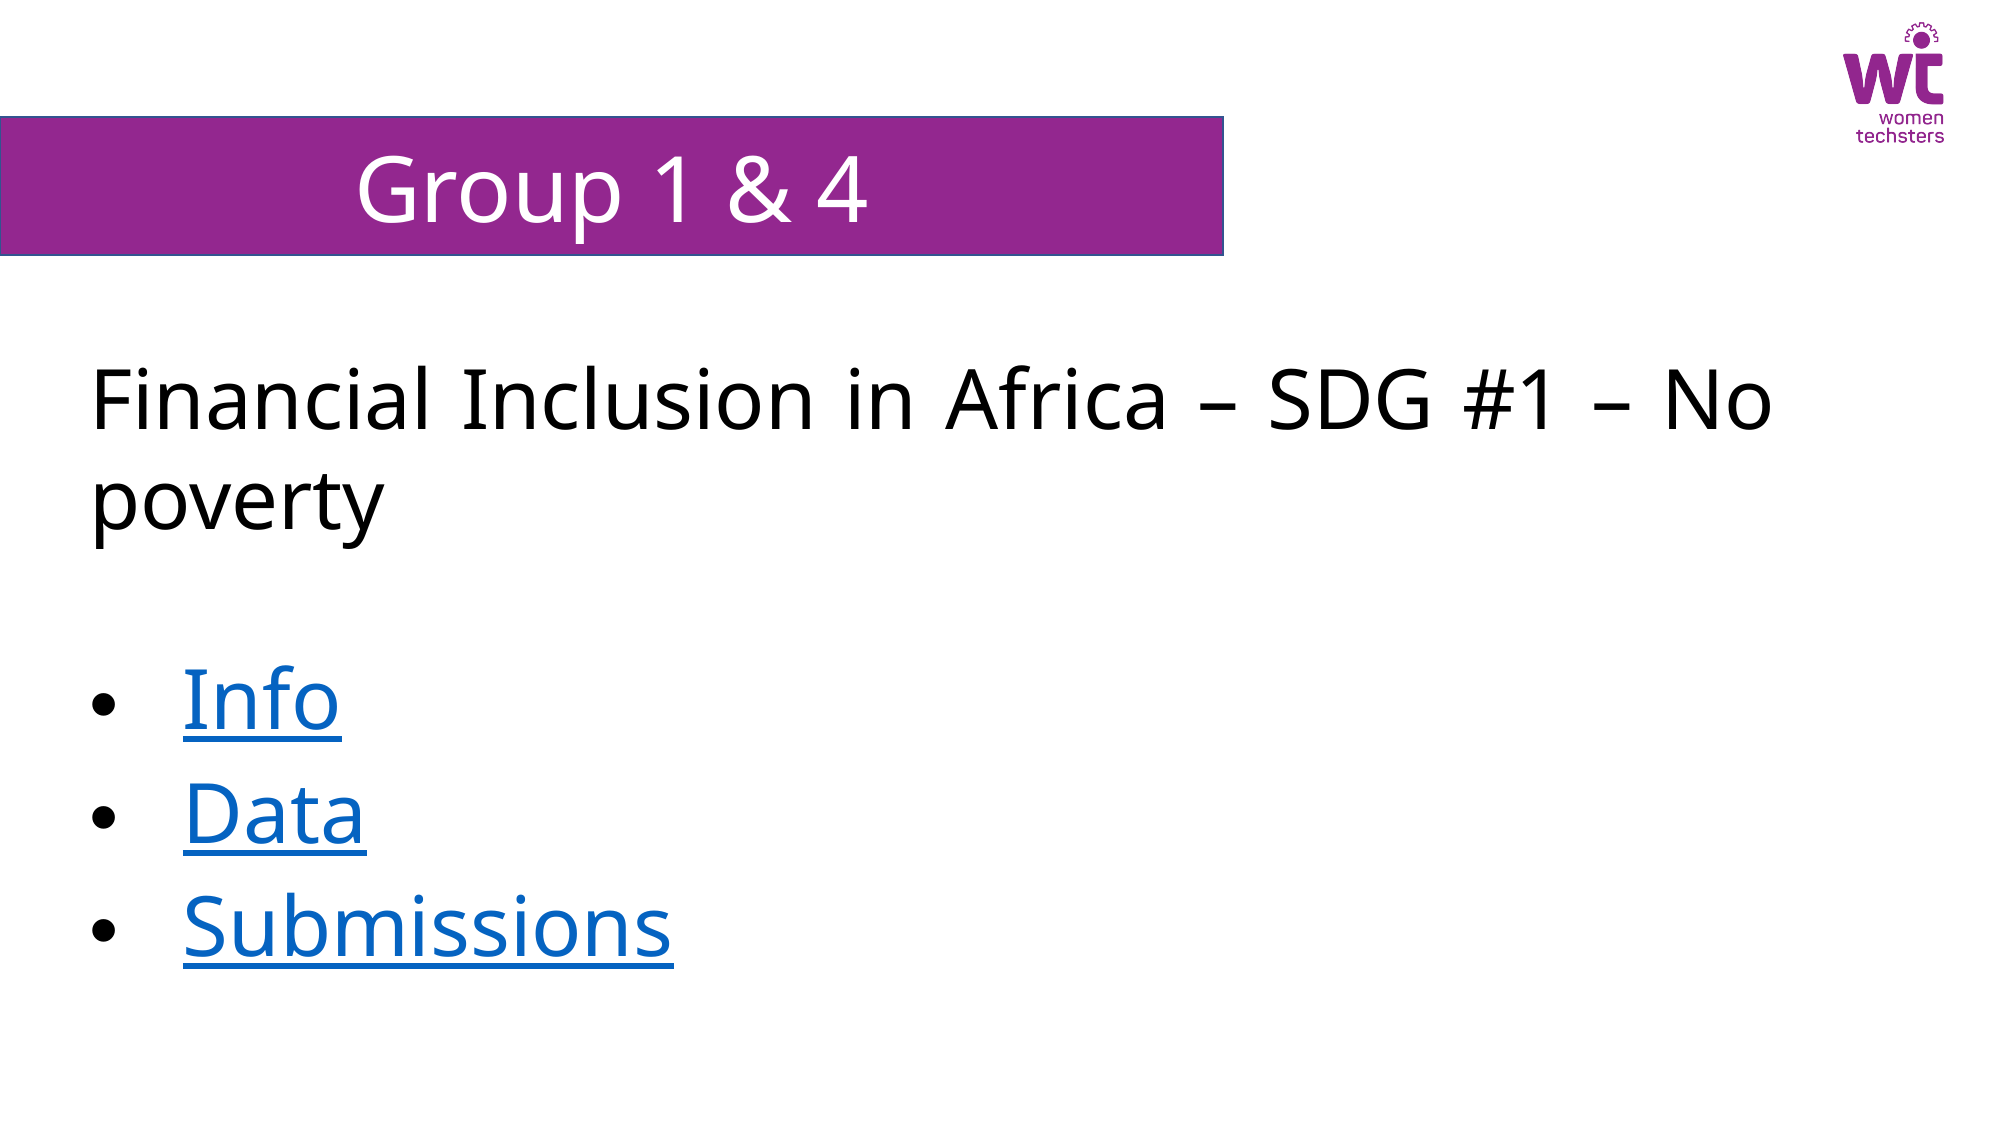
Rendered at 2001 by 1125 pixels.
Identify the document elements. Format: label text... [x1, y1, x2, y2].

text_box Group 1 & 4 [0, 116, 1224, 256]
text_box Financial Inclusion in Africa – SDG #1 – No poverty Info Data Submissions [74, 339, 1792, 995]
picture [1843, 22, 1944, 143]
